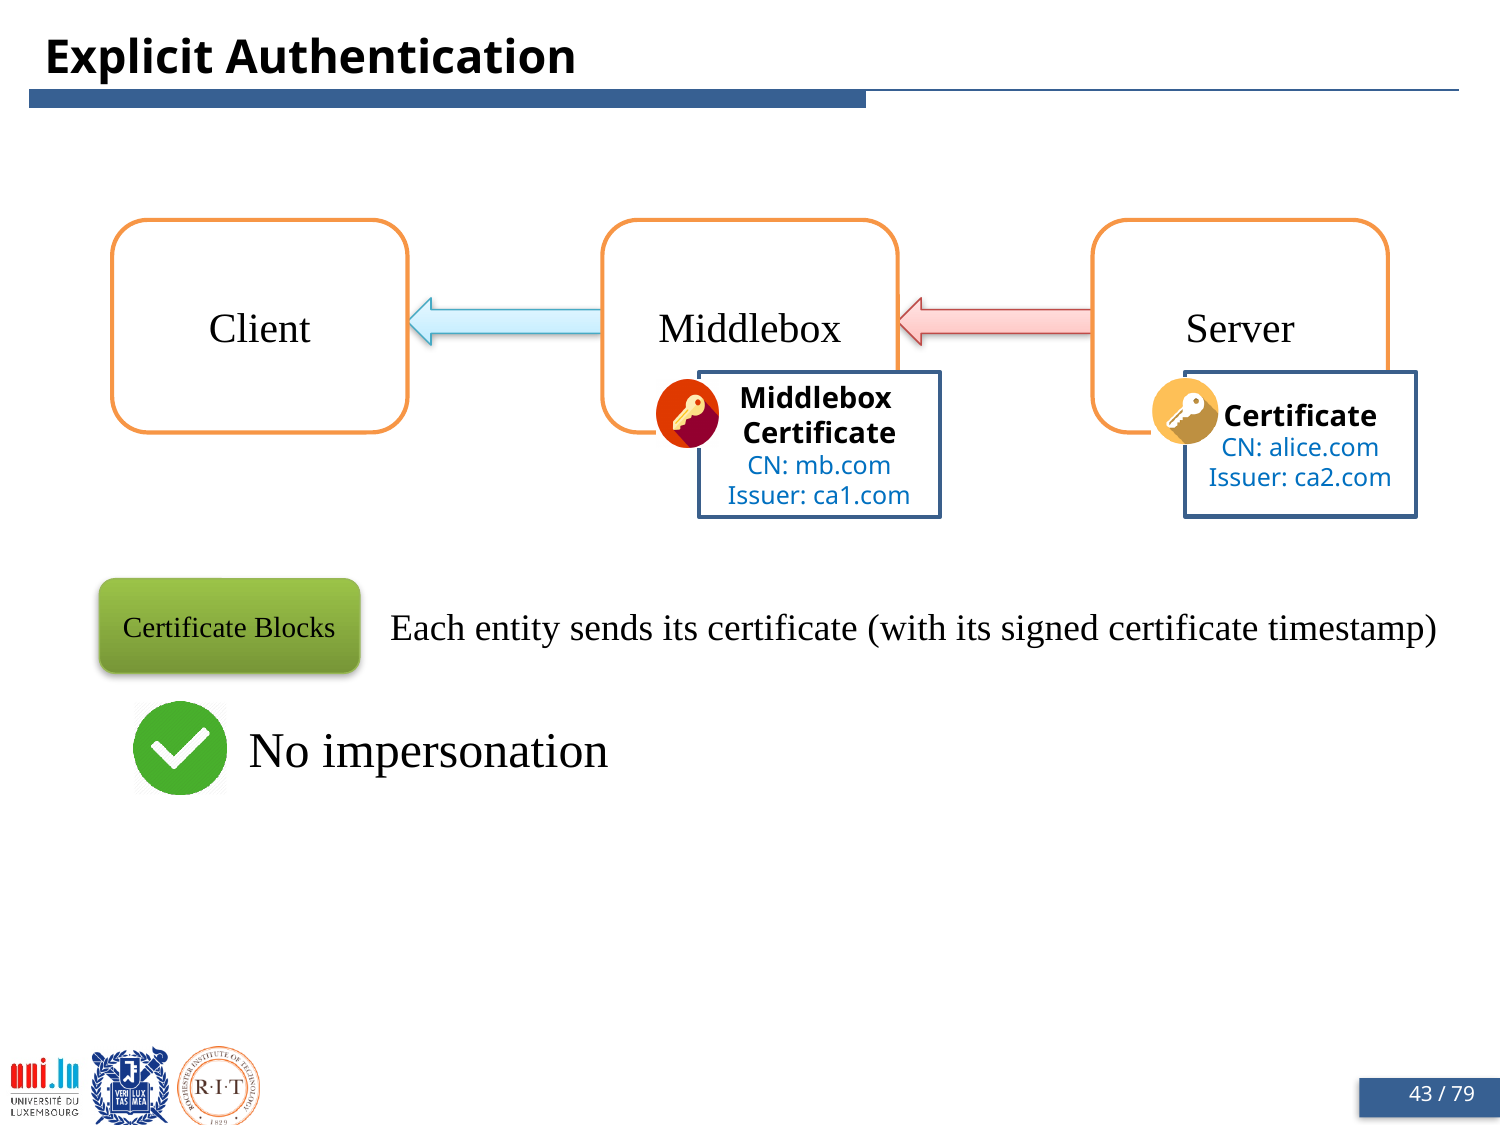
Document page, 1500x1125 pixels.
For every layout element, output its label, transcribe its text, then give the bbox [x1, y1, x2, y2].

picture [91, 1046, 169, 1125]
picture [0, 1046, 89, 1125]
text_box [900, 297, 1090, 346]
text_box Certificate Blocks [98, 577, 361, 675]
picture [133, 701, 227, 795]
picture [1151, 377, 1219, 445]
text_box Middlebox Certificate CN: mb.com Issuer: ca1.com [697, 370, 942, 519]
title Explicit Authentication [29, 19, 1471, 90]
text_box Middlebox [600, 217, 900, 435]
text_box Certificate CN: alice.com Issuer: ca2.com [1183, 370, 1418, 519]
picture [177, 1046, 260, 1125]
picture [655, 379, 719, 448]
text_box Server [1090, 217, 1390, 435]
text_box Client [110, 217, 410, 435]
text_box Each entity sends its certificate (with its signed certificate timestamp) [375, 595, 1454, 656]
text_box No impersonation [233, 710, 624, 785]
text_box [410, 297, 600, 346]
